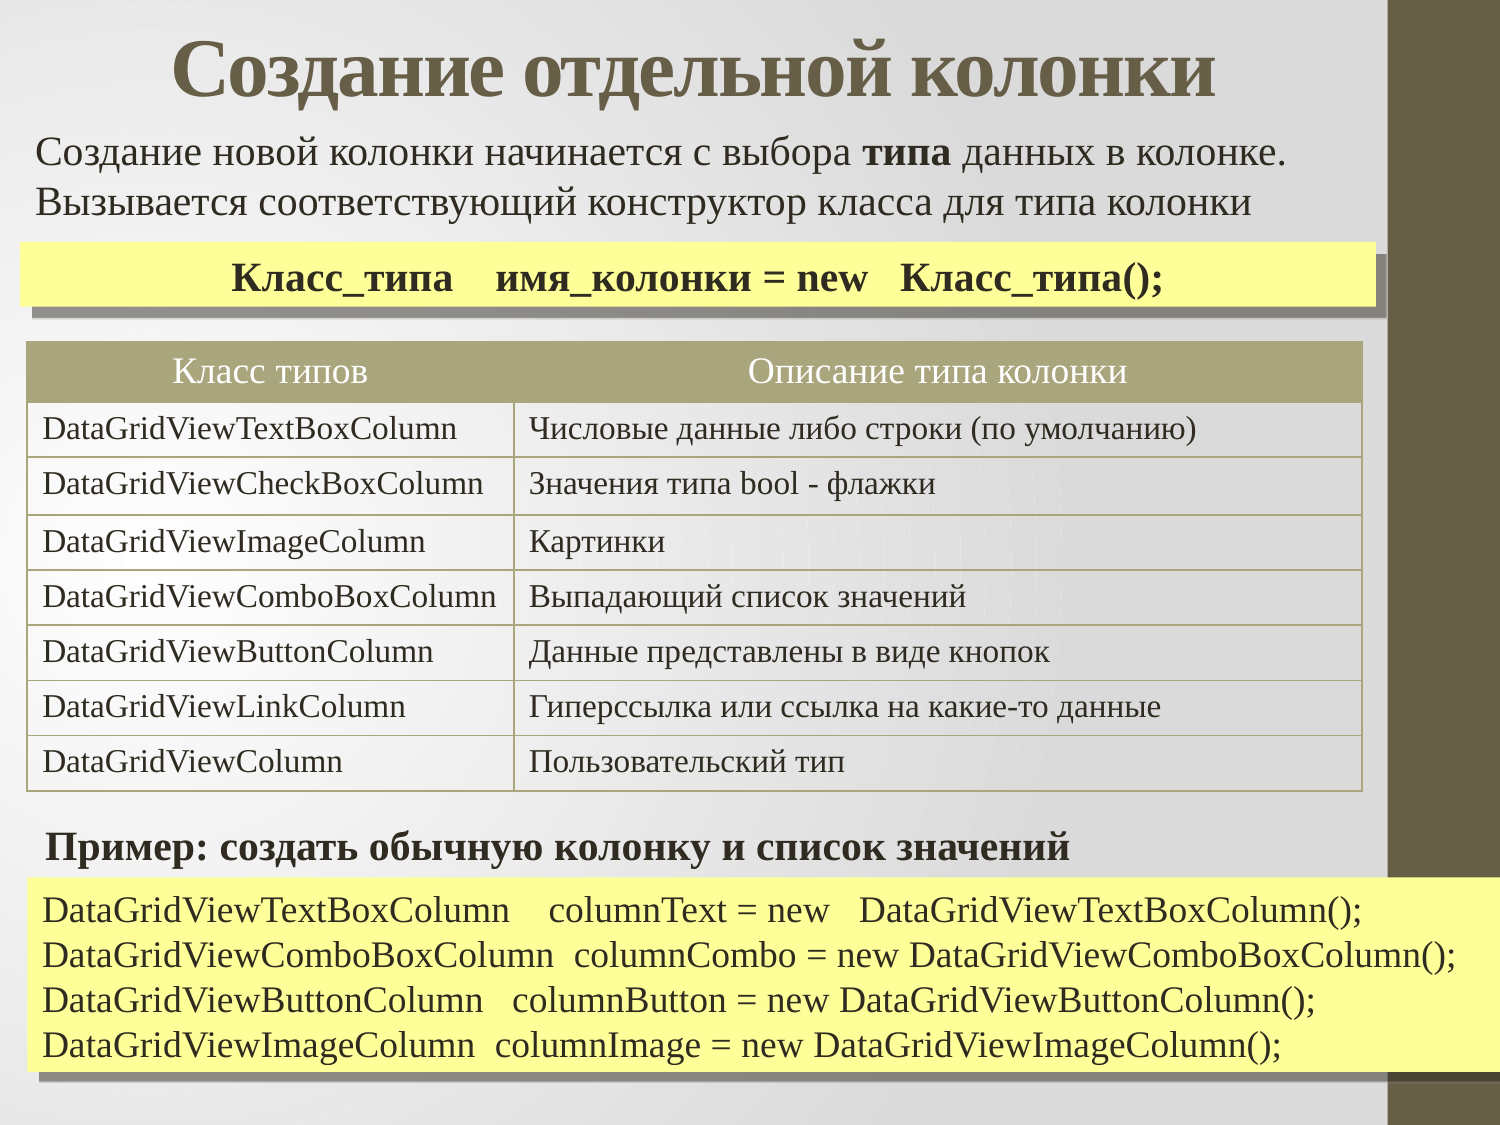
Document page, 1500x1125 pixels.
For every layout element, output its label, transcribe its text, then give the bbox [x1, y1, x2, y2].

table_header Описание типа колонки [515, 343, 1361, 401]
text_box DataGridViewTextBoxColumn columnText = new DataGridViewTextBoxColumn(); DataGridViewComboBoxColumn columnCombo = new DataGridViewComboBoxColumn(); DataGridViewButtonColumn columnButton = new DataGridViewButtonColumn(); DataGridViewImageColumn columnImage = new DataGridViewImageColumn(); [27, 877, 1500, 1072]
table_cell Выпадающий список значений [515, 571, 1361, 624]
table_cell Картинки [515, 516, 1361, 569]
table_cell DataGridViewButtonColumn [28, 626, 513, 680]
table_cell Пользовательский тип [515, 736, 1361, 790]
table_cell Гиперссылка или ссылка на какие-то данные [515, 681, 1361, 735]
table_cell DataGridViewComboBoxColumn [28, 571, 513, 624]
title Создание отдельной колонки [0, 0, 1388, 126]
table_header Класс типов [28, 343, 513, 401]
text_box Создание новой колонки начинается с выбора типа данных в колонке. Вызывается соответствующий конструктор класса для типа колонки [35, 123, 1384, 225]
table_cell DataGridViewImageColumn [28, 516, 513, 569]
table_cell Данные представлены в виде кнопок [515, 626, 1361, 680]
table_cell DataGridViewCheckBoxColumn [28, 458, 513, 514]
table_cell DataGridViewColumn [28, 736, 513, 790]
table_cell Значения типа bool - флажки [515, 458, 1361, 514]
table_cell Числовые данные либо строки (по умолчанию) [515, 403, 1361, 456]
table_cell DataGridViewTextBoxColumn [28, 403, 513, 456]
text_box Пример: создать обычную колонку и список значений [19, 811, 1362, 877]
text_box Класс_типа имя_колонки = new Класс_типа(); [19, 241, 1376, 307]
table_cell DataGridViewLinkColumn [28, 681, 513, 735]
